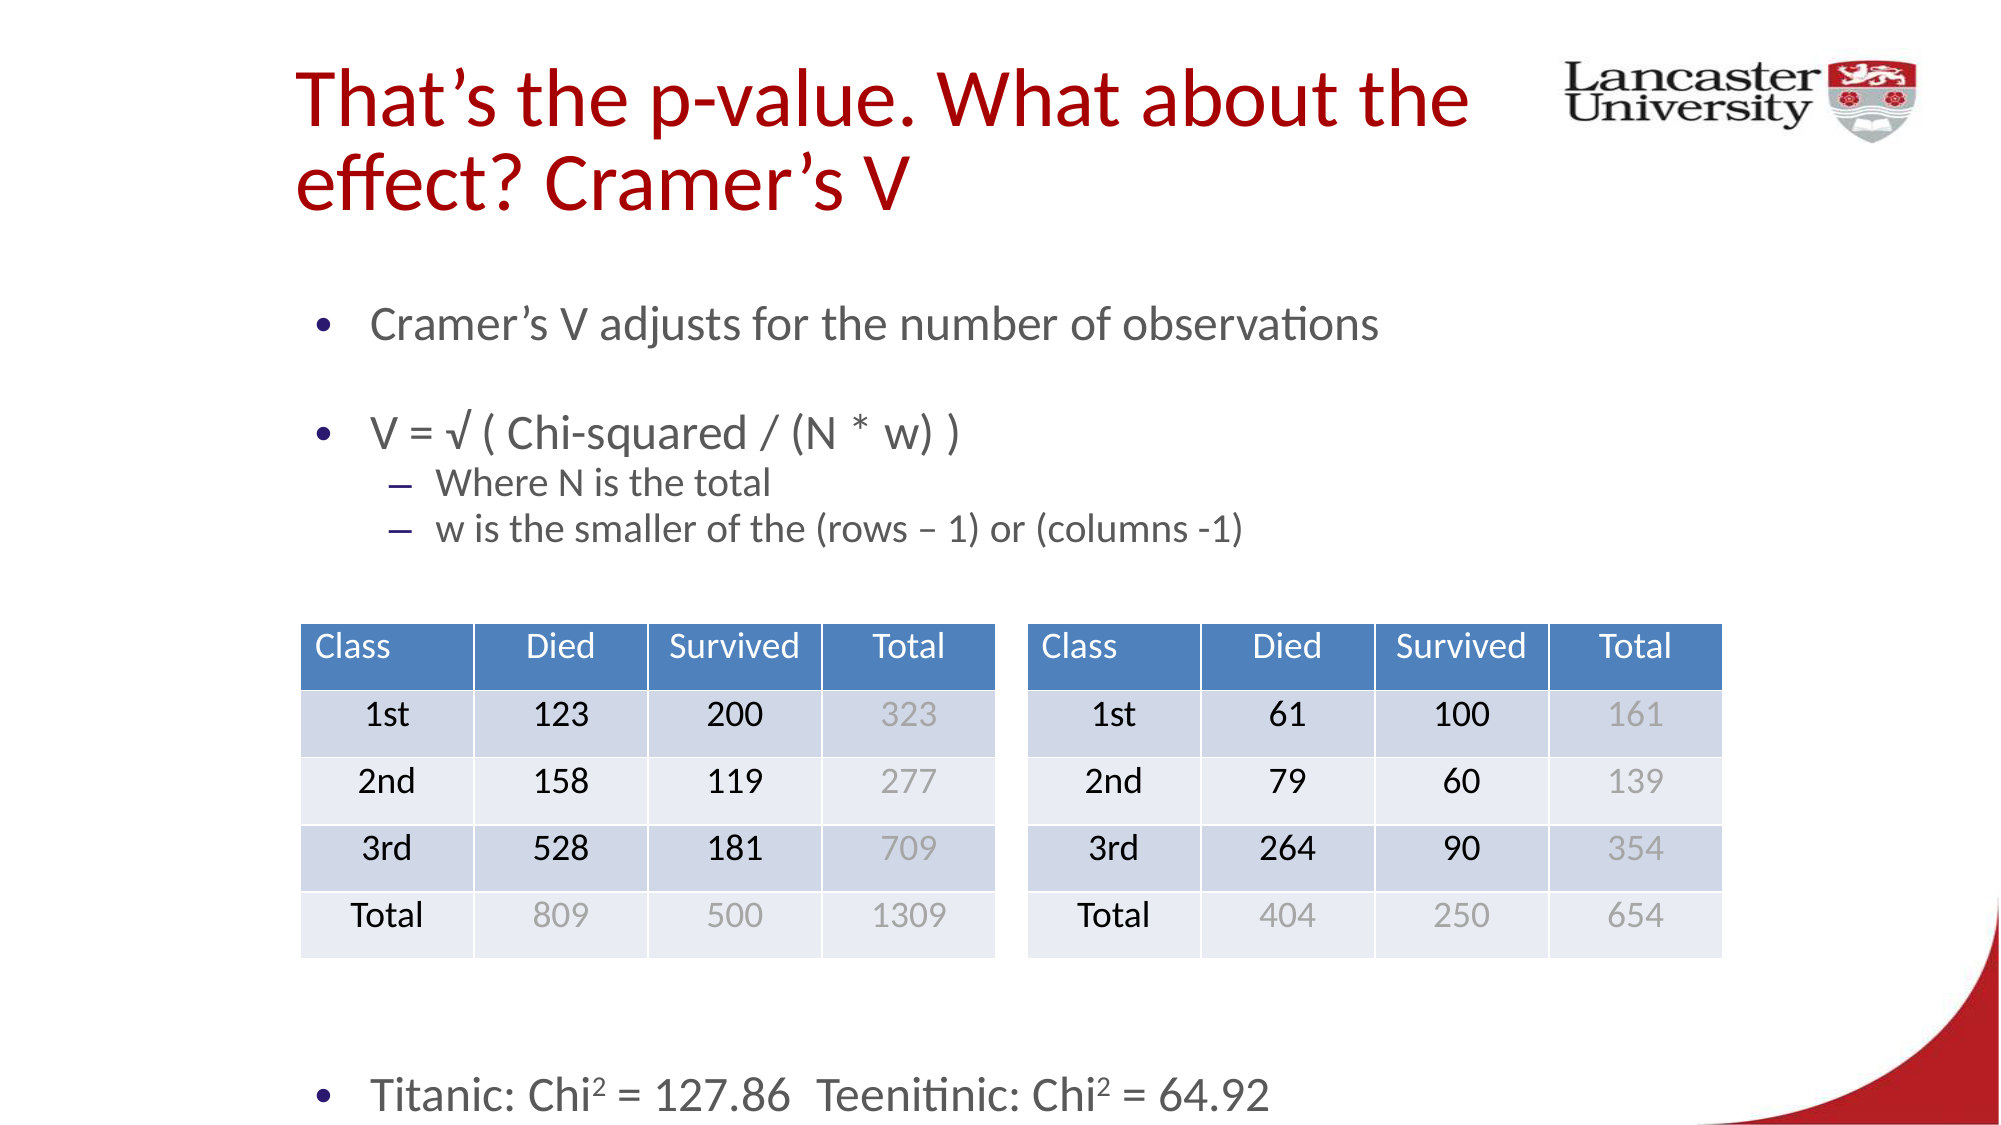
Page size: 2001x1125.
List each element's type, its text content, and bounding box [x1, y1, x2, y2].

table_cell 139 [1713, 758, 1722, 824]
picture [1, 0, 1999, 1125]
table_header Total [1713, 624, 1722, 690]
list Cramer’s V adjusts for the number of observations V = √ ( Chi-squared / (N * w) ) Where N is the total w is the smaller of the (rows – 1) or (columns -1) Titanic: Chi2 = 127.86 Teenitinic: Chi2 = 64.92 V = √ (127.68/(1309*1)) = .31 V = √ (64.92/(654*1)) = .32 [300, 297, 1713, 1125]
table_cell 654 [1713, 893, 1722, 958]
title That’s the p-value. What about the effect? Cramer’s V [280, 56, 1606, 263]
table_cell 161 [1713, 691, 1722, 757]
table_cell 354 [1713, 826, 1722, 891]
